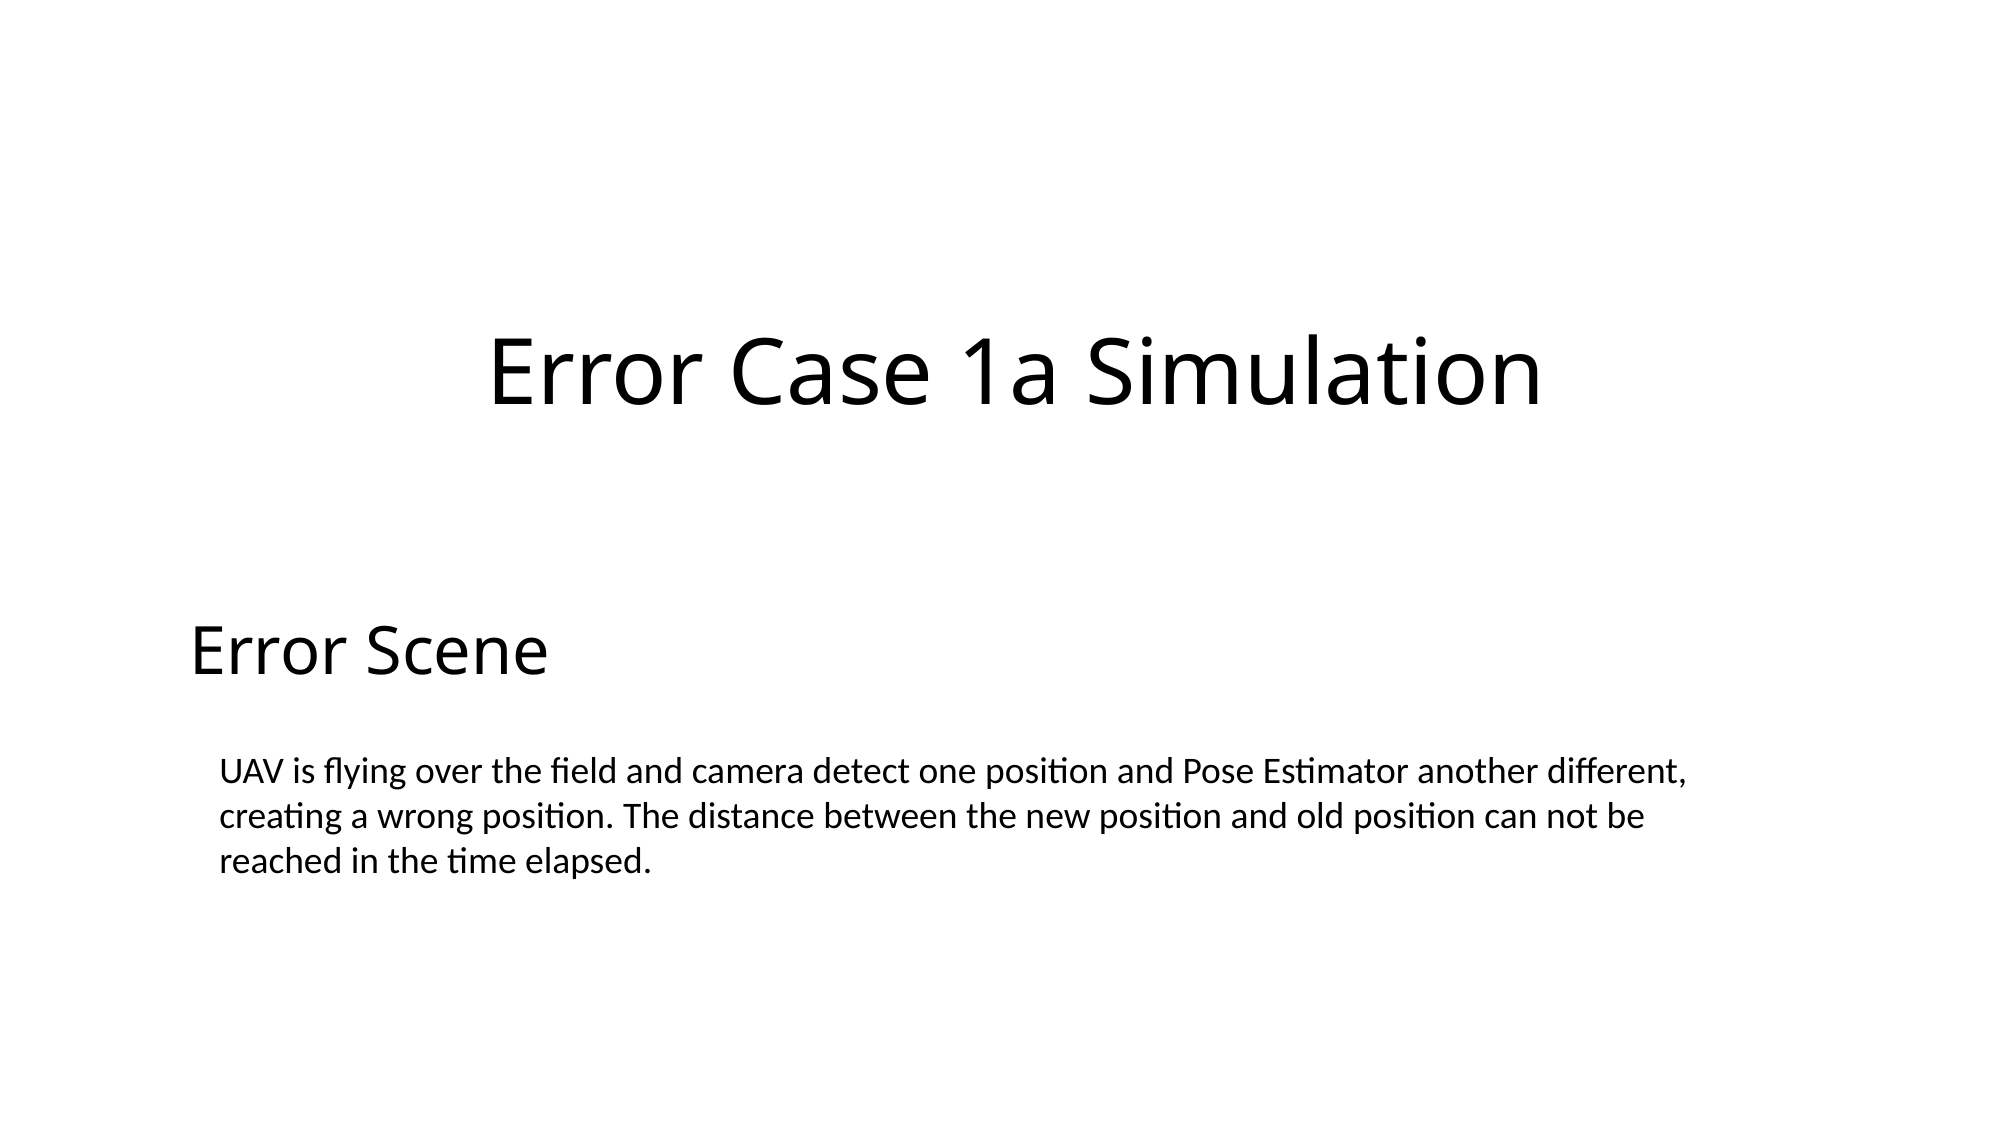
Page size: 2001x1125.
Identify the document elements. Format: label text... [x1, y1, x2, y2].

text_box Error Scene [170, 600, 571, 706]
title Error Case 1a Simulation [154, 265, 1879, 484]
text_box UAV is flying over the field and camera detect one position and Pose Estimator another different, creating a wrong position. The distance between the new position and old position can not be reached in the time elapsed. [204, 738, 1757, 889]
